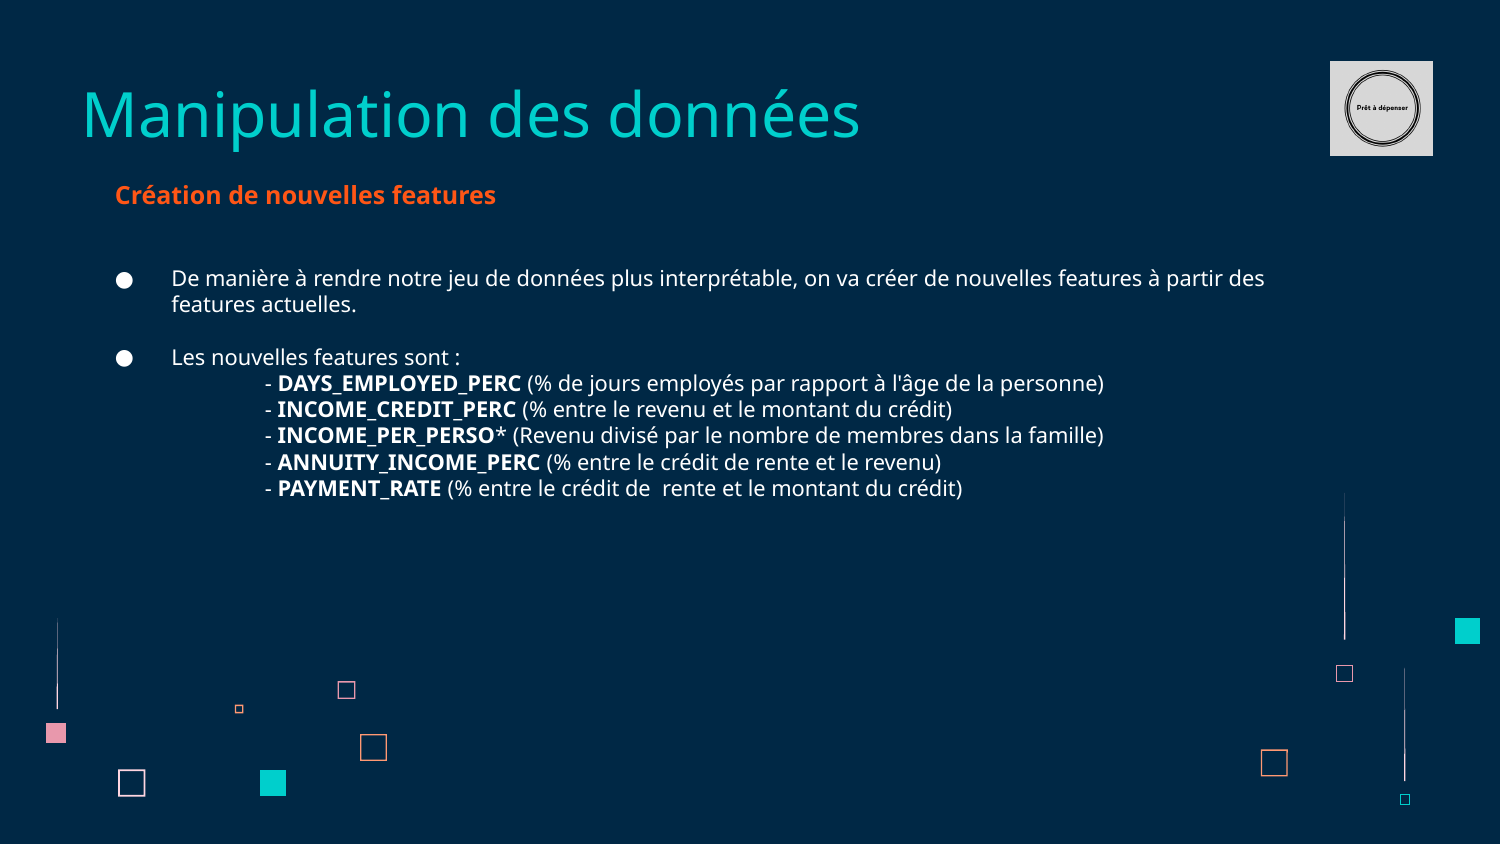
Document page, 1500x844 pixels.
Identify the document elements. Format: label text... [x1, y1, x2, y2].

picture [1330, 61, 1433, 156]
text_box Manipulation des données [66, 69, 1323, 165]
text_box Création de nouvelles features De manière à rendre notre jeu de données plus interprétable, on va créer de nouvelles features à partir des features actuelles. Les nouvelles features sont : - DAYS_EMPLOYED_PERC (% de jours employés par rapport à l'âge de la personne) - INCOME_CREDIT_PERC (% entre le revenu et le montant du crédit) - INCOME_PER_PERSO* (Revenu divisé par le nombre de membres dans la famille) - ANNUITY_INCOME_PERC (% entre le crédit de rente et le revenu) - PAYMENT_RATE (% entre le crédit de rente et le montant du crédit) [81, 164, 1323, 672]
